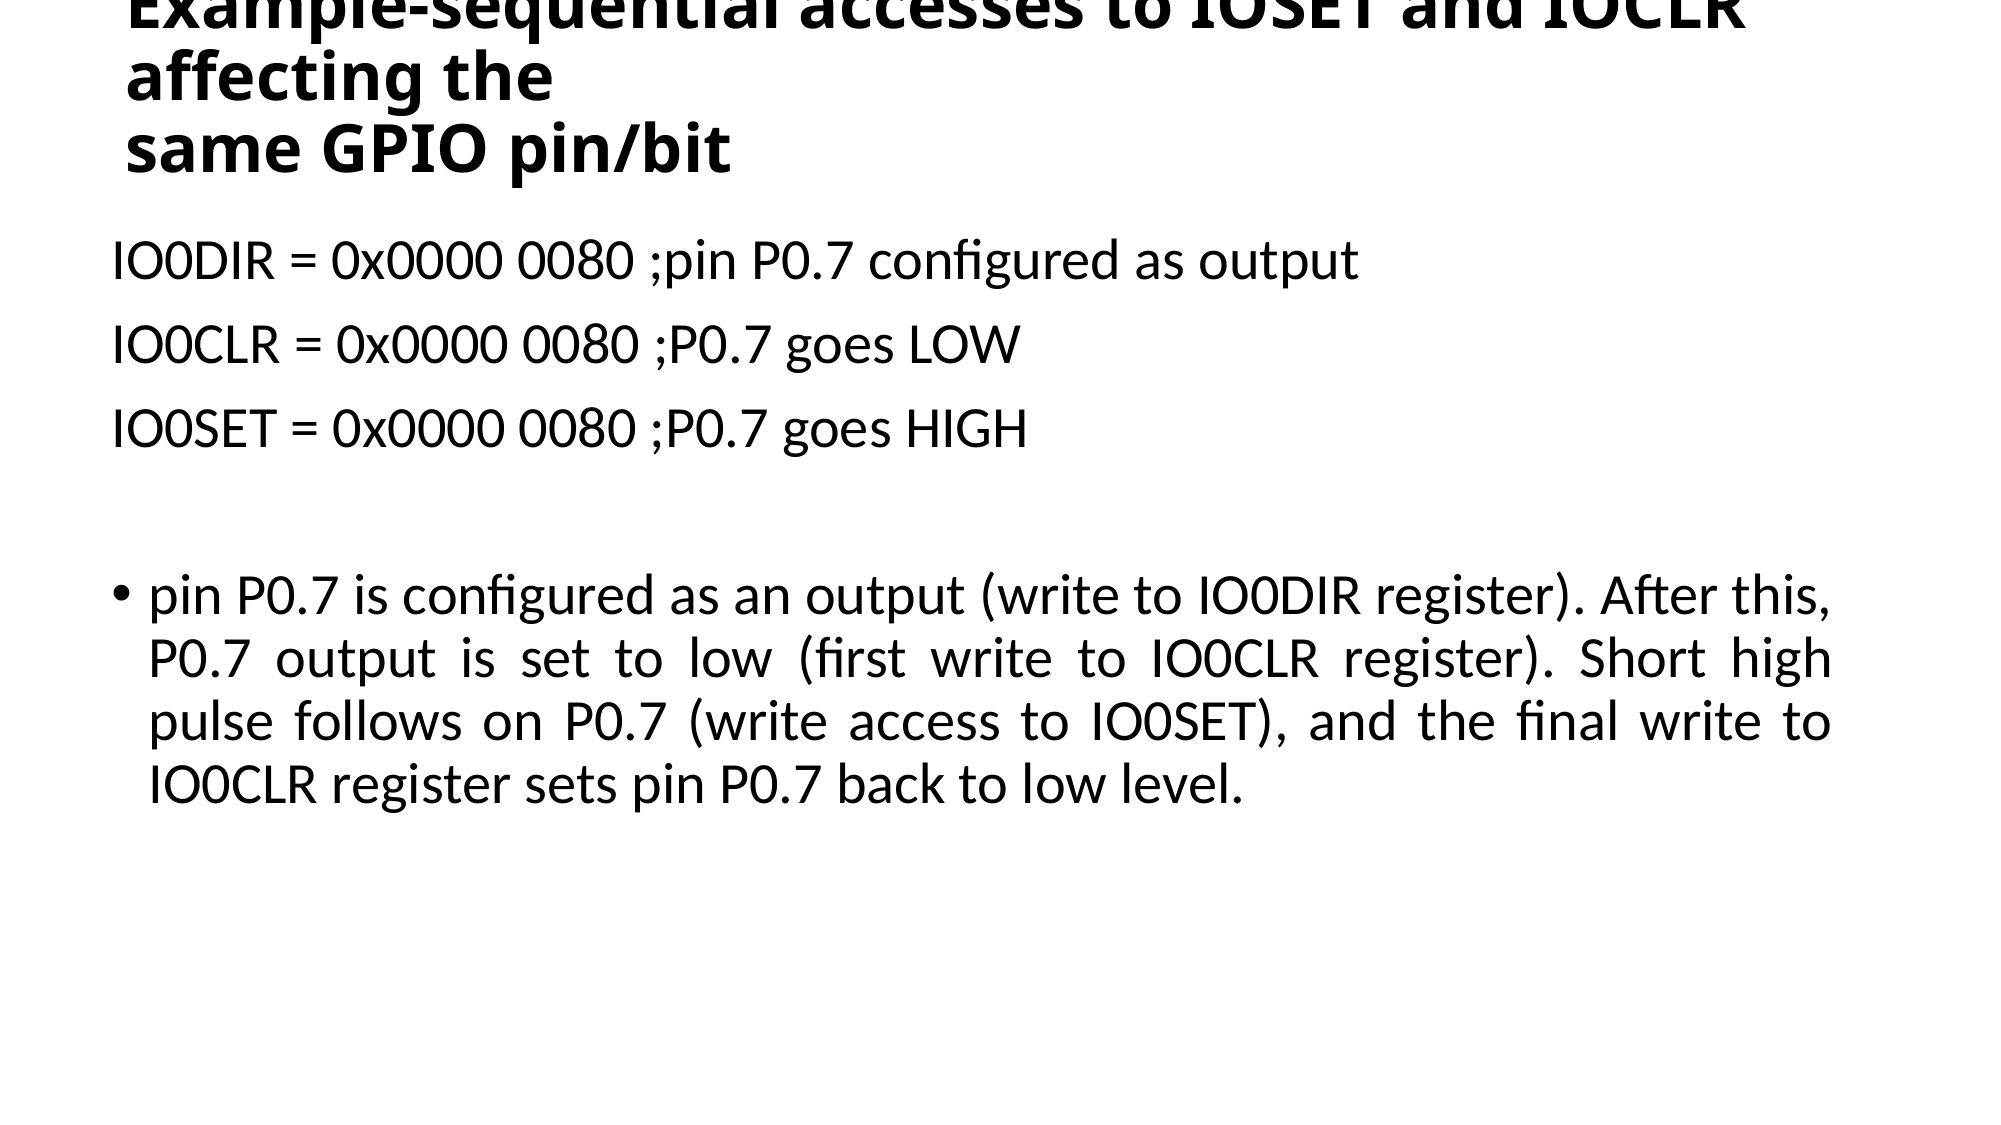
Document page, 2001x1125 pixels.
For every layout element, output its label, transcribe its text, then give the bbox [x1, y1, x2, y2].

title Example-sequential accesses to IOSET and IOCLR affecting the same GPIO pin/bit [110, 20, 1835, 138]
list IO0DIR = 0x0000 0080 ;pin P0.7 configured as output IO0CLR = 0x0000 0080 ;P0.7 goes LOW IO0SET = 0x0000 0080 ;P0.7 goes HIGH pin P0.7 is configured as an output (write to IO0DIR register). After this, P0.7 output is set to low (first write to IO0CLR register). Short high pulse follows on P0.7 (write access to IO0SET), and the final write to IO0CLR register sets pin P0.7 back to low level. [96, 222, 1849, 1125]
